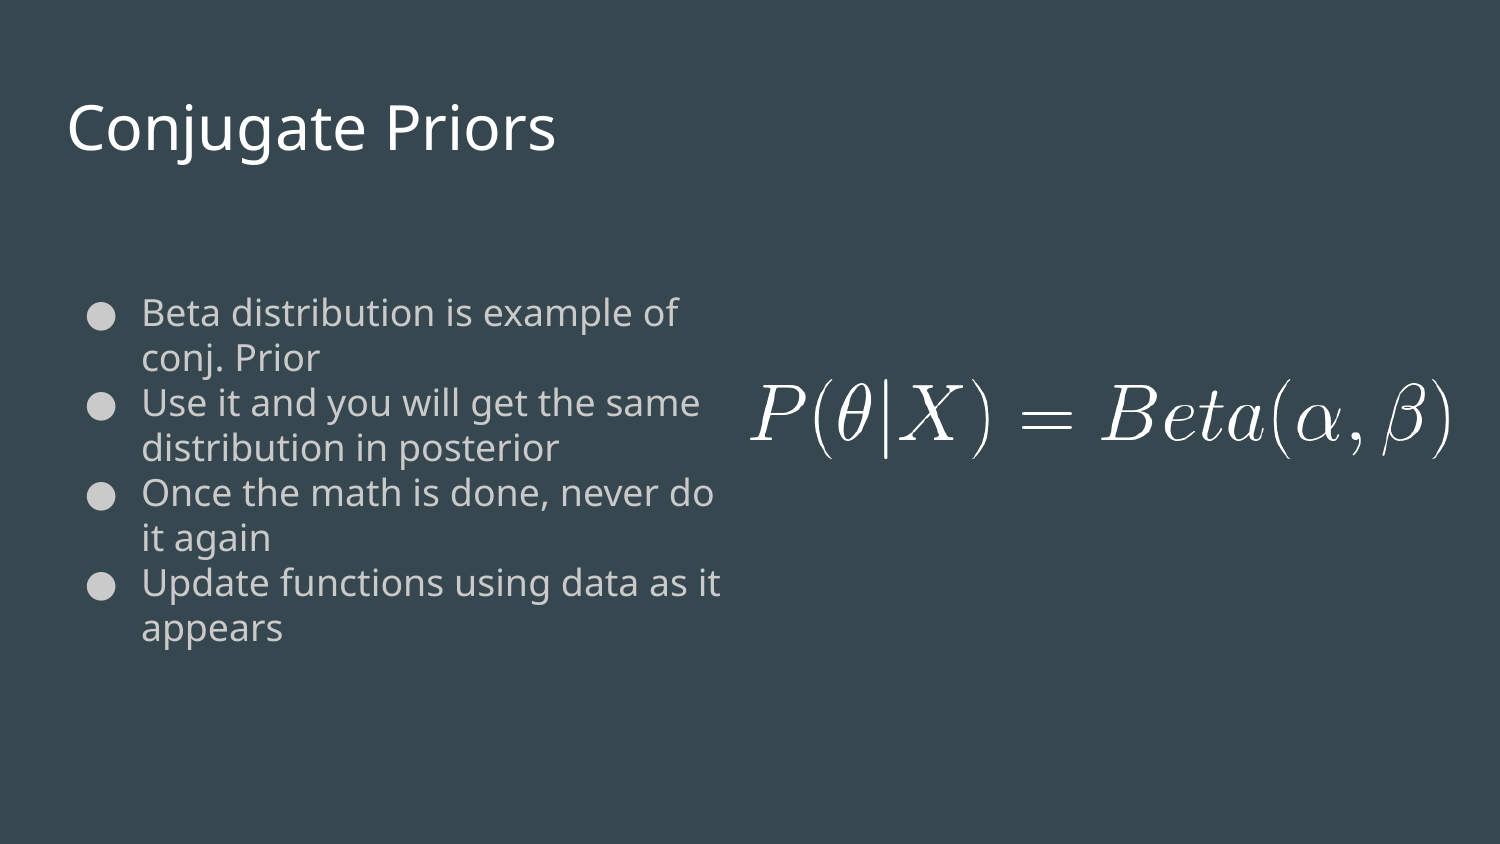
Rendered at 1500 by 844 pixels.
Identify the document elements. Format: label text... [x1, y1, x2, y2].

list Beta distribution is example of conj. Prior Use it and you will get the same distribution in posterior Once the math is done, never do it again Update functions using data as it appears [51, 189, 750, 750]
title Conjugate Priors [51, 72, 1449, 167]
picture [749, 378, 1450, 459]
